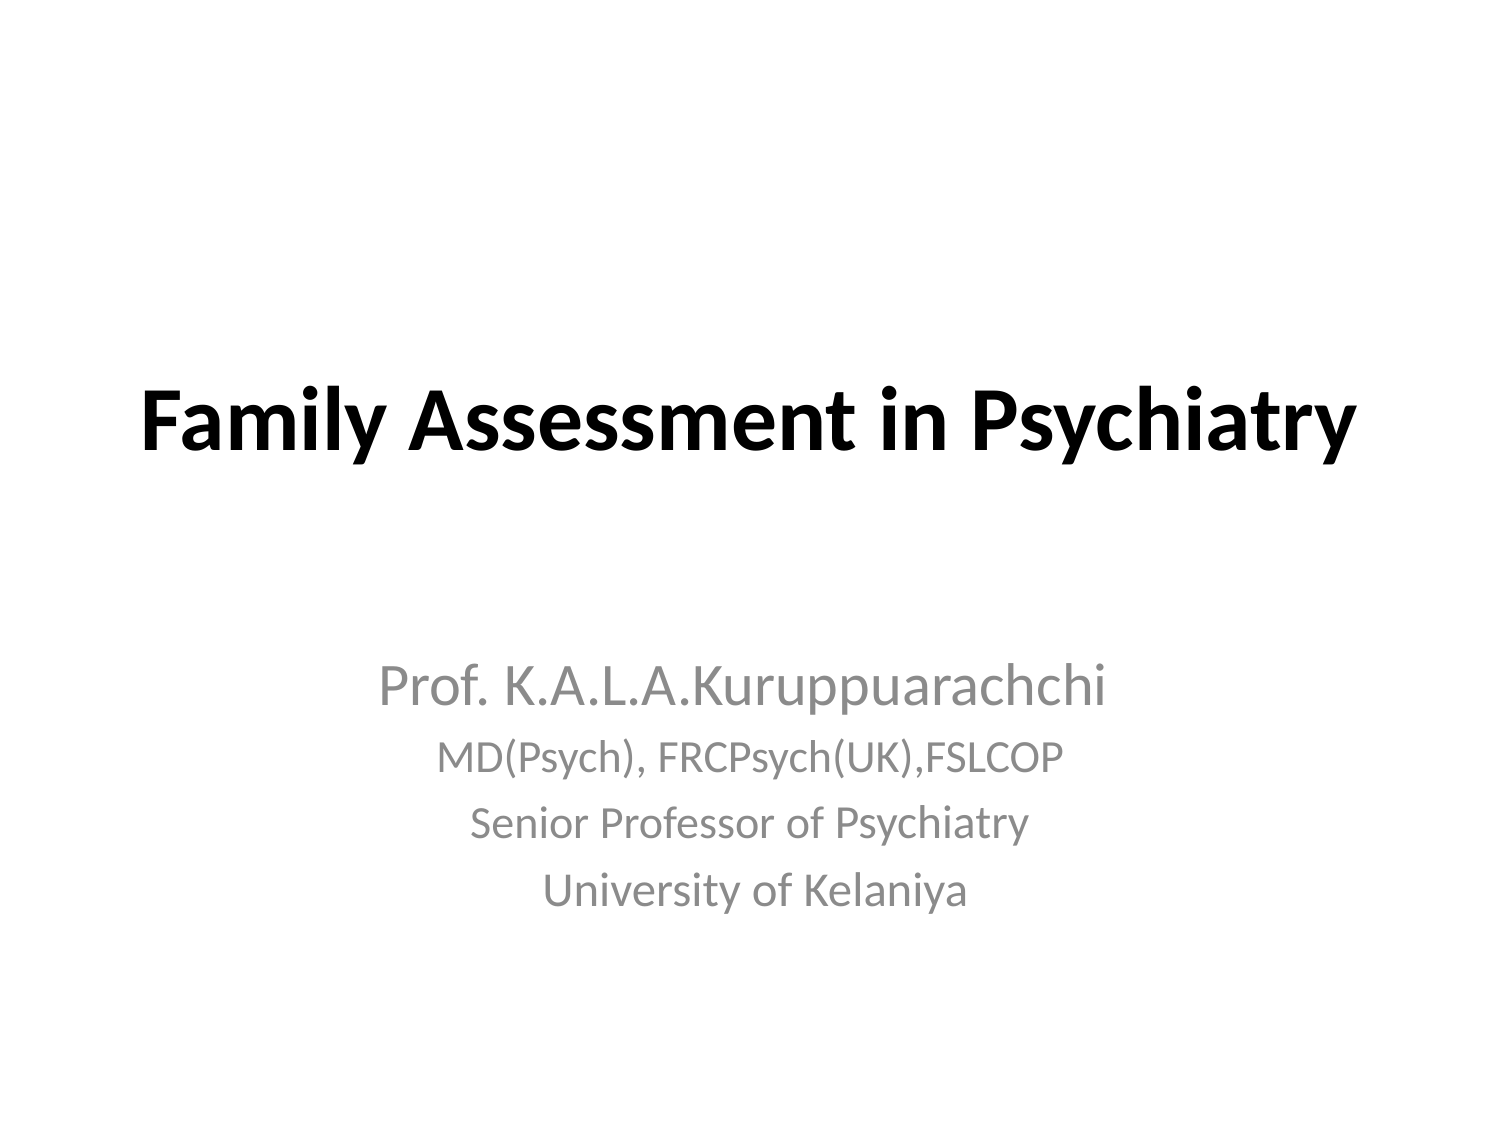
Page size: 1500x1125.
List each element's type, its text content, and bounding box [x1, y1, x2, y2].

title Family Assessment in Psychiatry [112, 237, 1388, 591]
subtitle Prof. K.A.L.A.Kuruppuarachchi MD(Psych), FRCPsych(UK),FSLCOP Senior Professor of Psychiatry University of Kelaniya [225, 637, 1275, 925]
